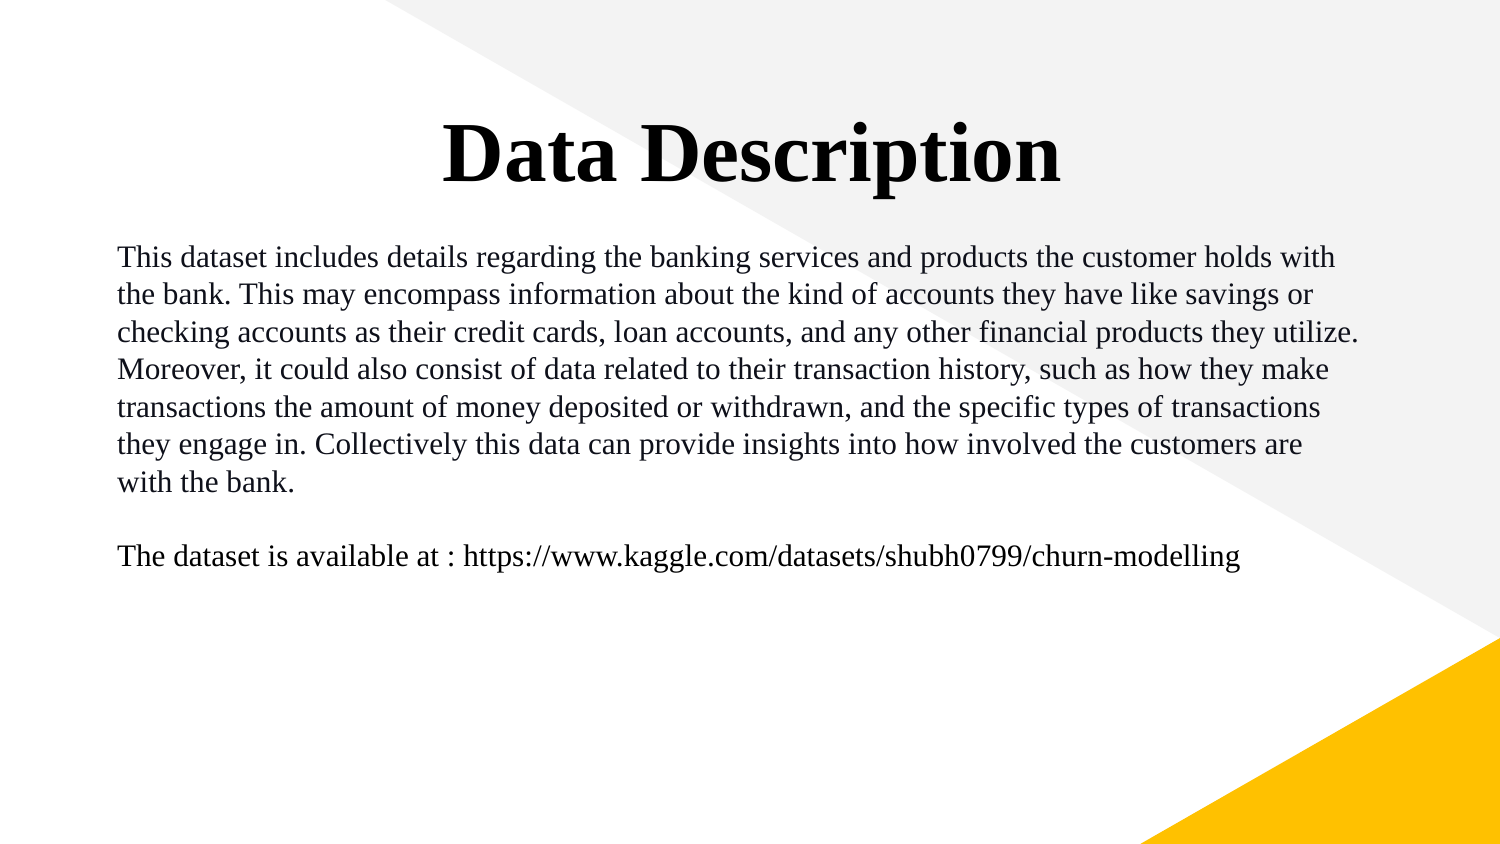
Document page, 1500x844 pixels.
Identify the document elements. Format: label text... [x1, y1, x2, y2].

list This dataset includes details regarding the banking services and products the customer holds with the bank. This may encompass information about the kind of accounts they have like savings or checking accounts as their credit cards, loan accounts, and any other financial products they utilize. Moreover, it could also consist of data related to their transaction history, such as how they make transactions the amount of money deposited or withdrawn, and the specific types of transactions they engage in. Collectively this data can provide insights into how involved the customers are with the bank. The dataset is available at : https://www.kaggle.com/datasets/shubh0799/churn-modelling [102, 221, 1379, 795]
title Data Description [88, 80, 1418, 175]
